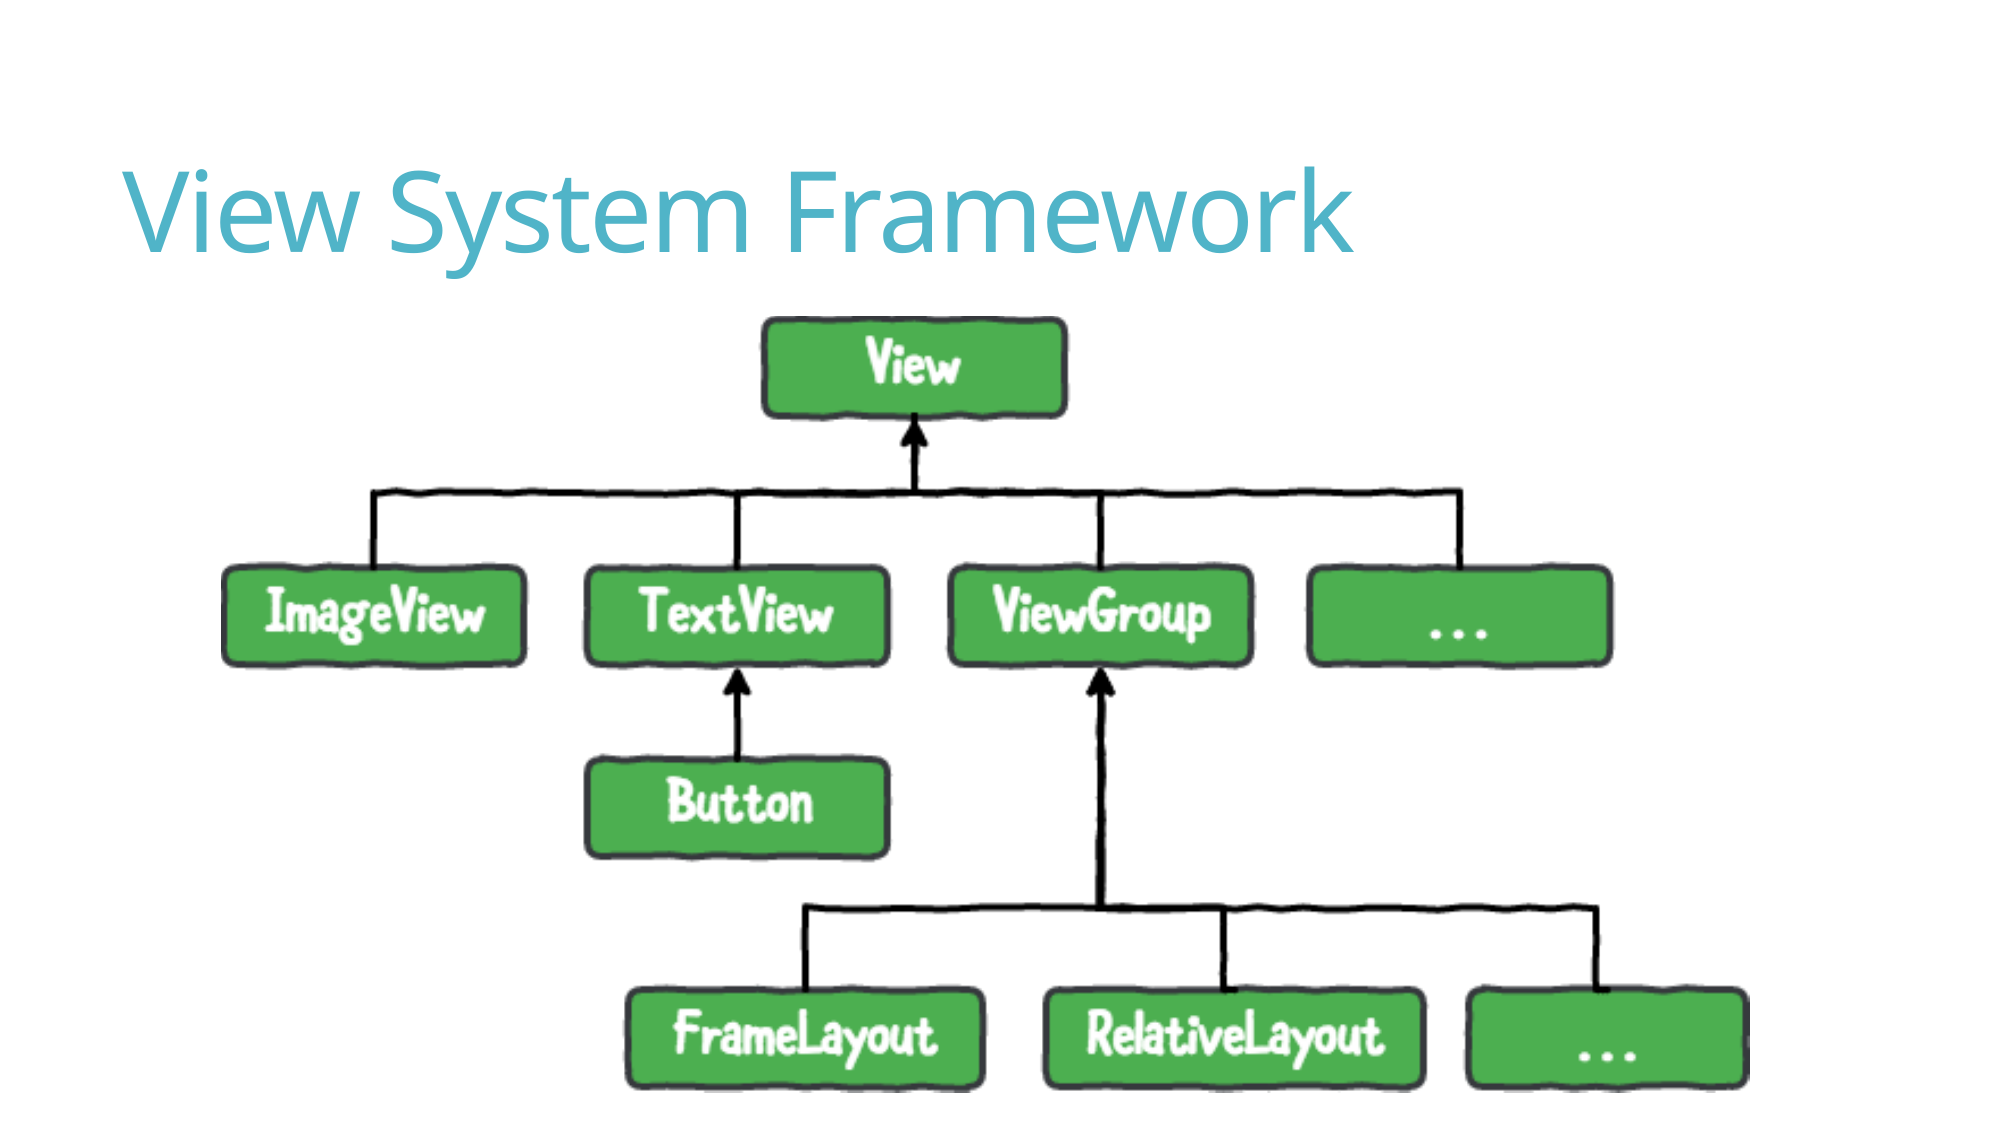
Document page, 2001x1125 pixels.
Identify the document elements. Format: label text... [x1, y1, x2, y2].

title View System Framework [107, 81, 1875, 354]
picture [221, 316, 1750, 1093]
